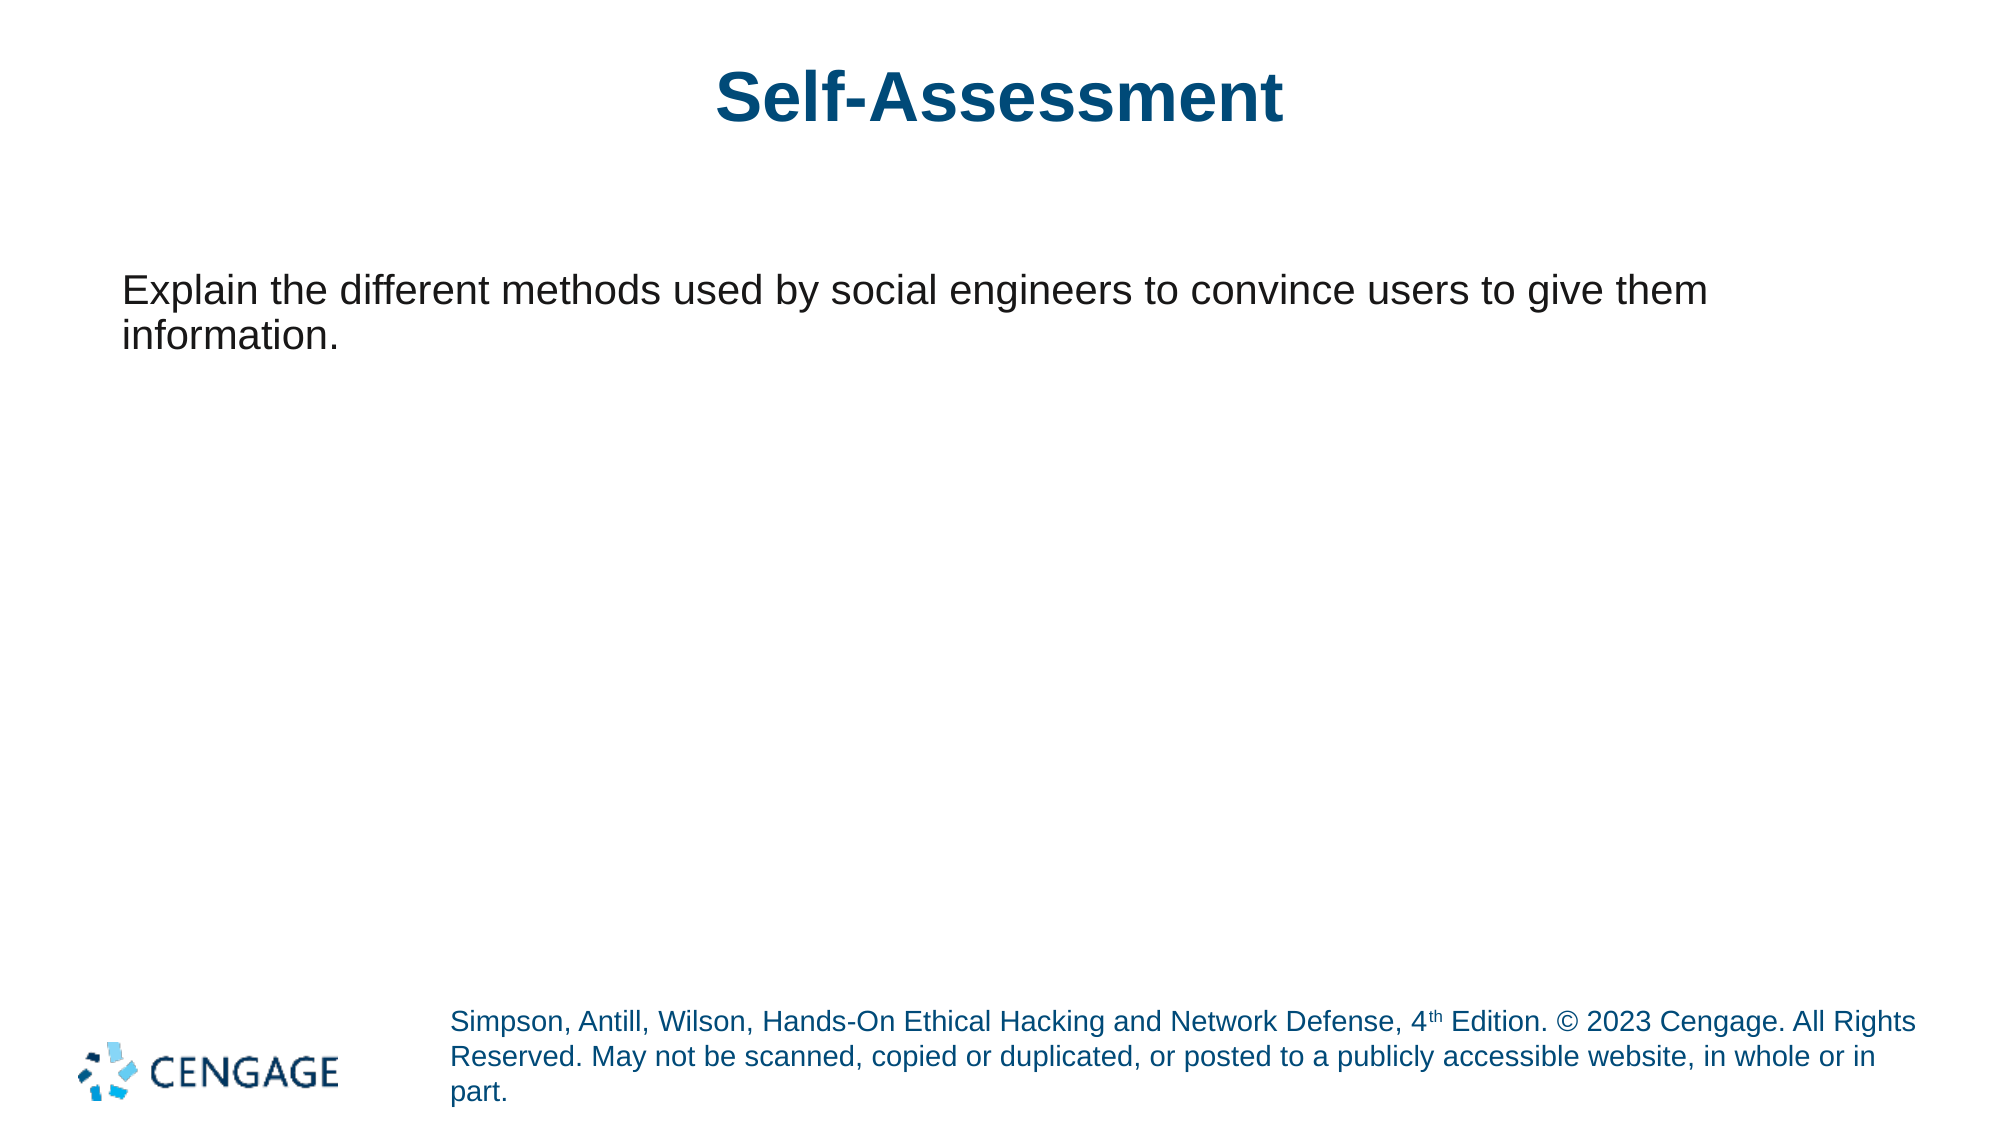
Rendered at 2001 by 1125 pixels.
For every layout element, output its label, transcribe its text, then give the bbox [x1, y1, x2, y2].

list Explain the different methods used by social engineers to convince users to give them information. [121, 268, 1880, 990]
title Self-Assessment [137, 59, 1863, 171]
picture [78, 1042, 338, 1101]
